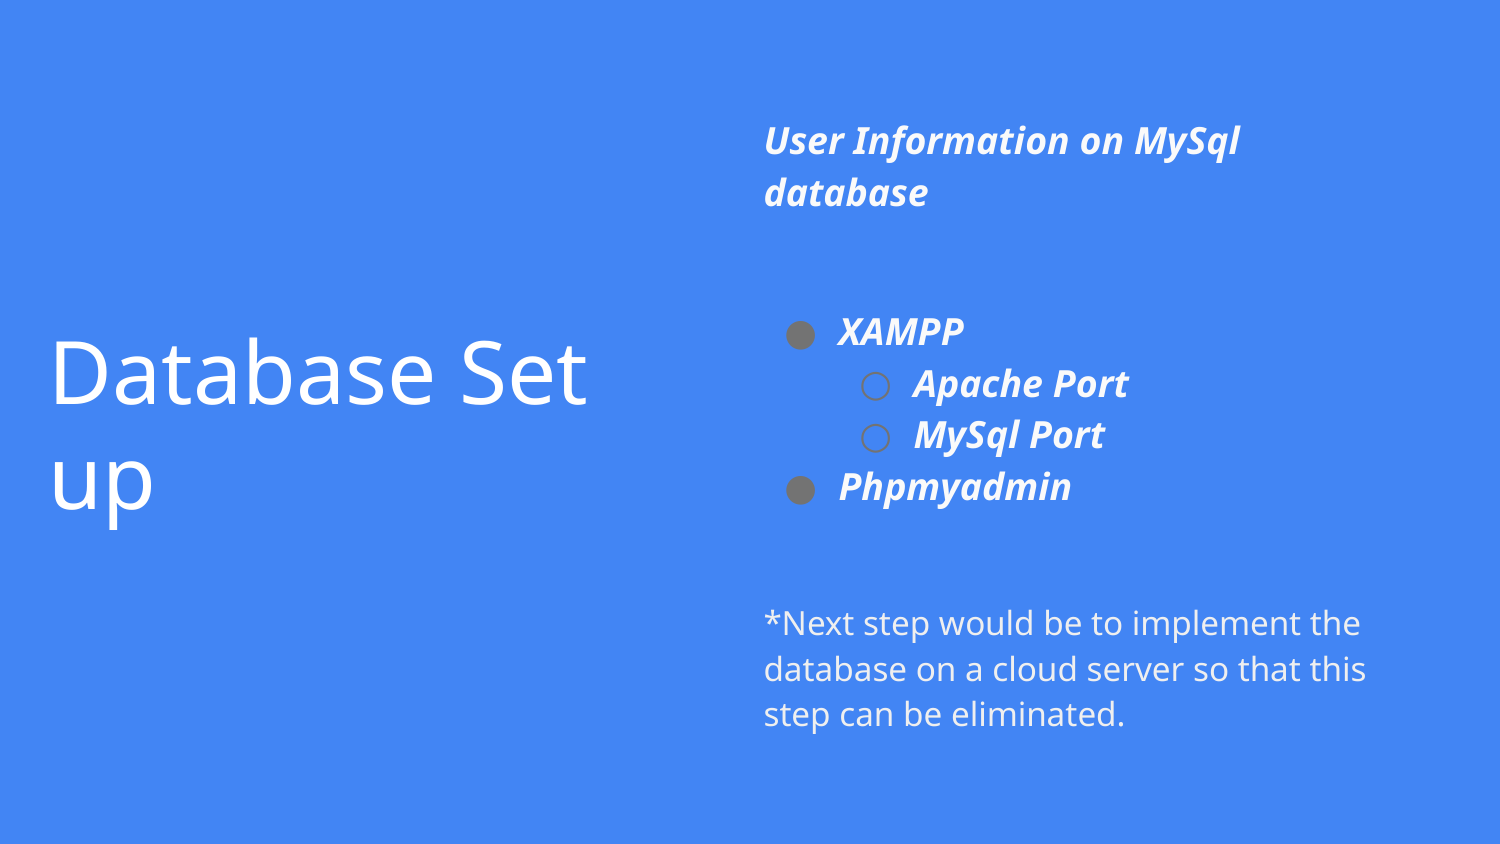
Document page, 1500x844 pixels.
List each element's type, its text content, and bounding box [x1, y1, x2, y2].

text_box User Information on MySql database XAMPP Apache Port MySql Port Phpmyadmin *Next step would be to implement the database on a cloud server so that this step can be eliminated. [748, 93, 1425, 750]
title Database Set up [33, 338, 731, 505]
